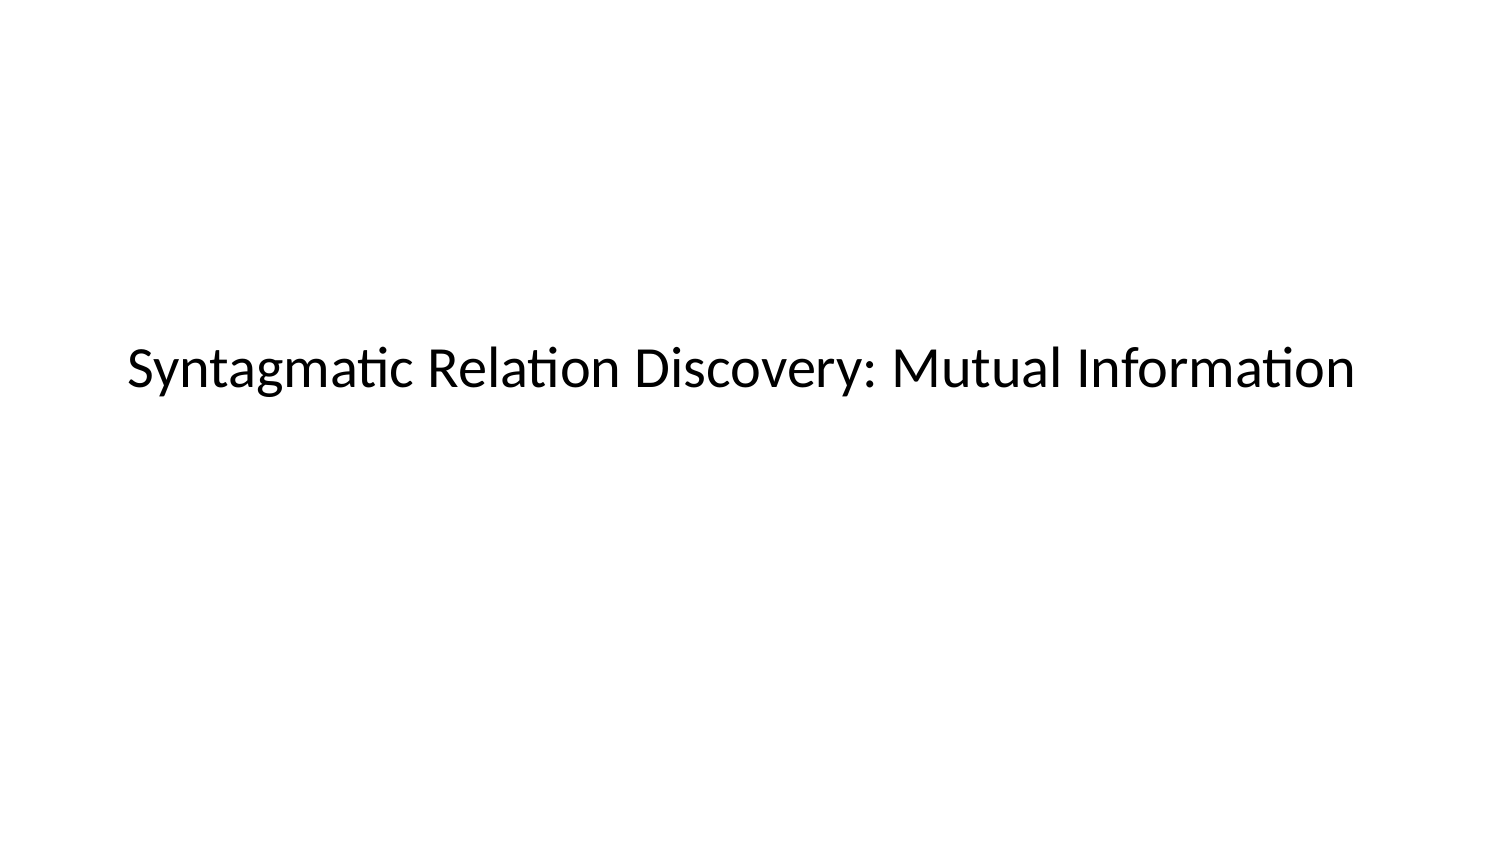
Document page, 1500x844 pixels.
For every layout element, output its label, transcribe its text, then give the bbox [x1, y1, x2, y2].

text_box Syntagmatic Relation Discovery: Mutual Information [112, 321, 1388, 407]
